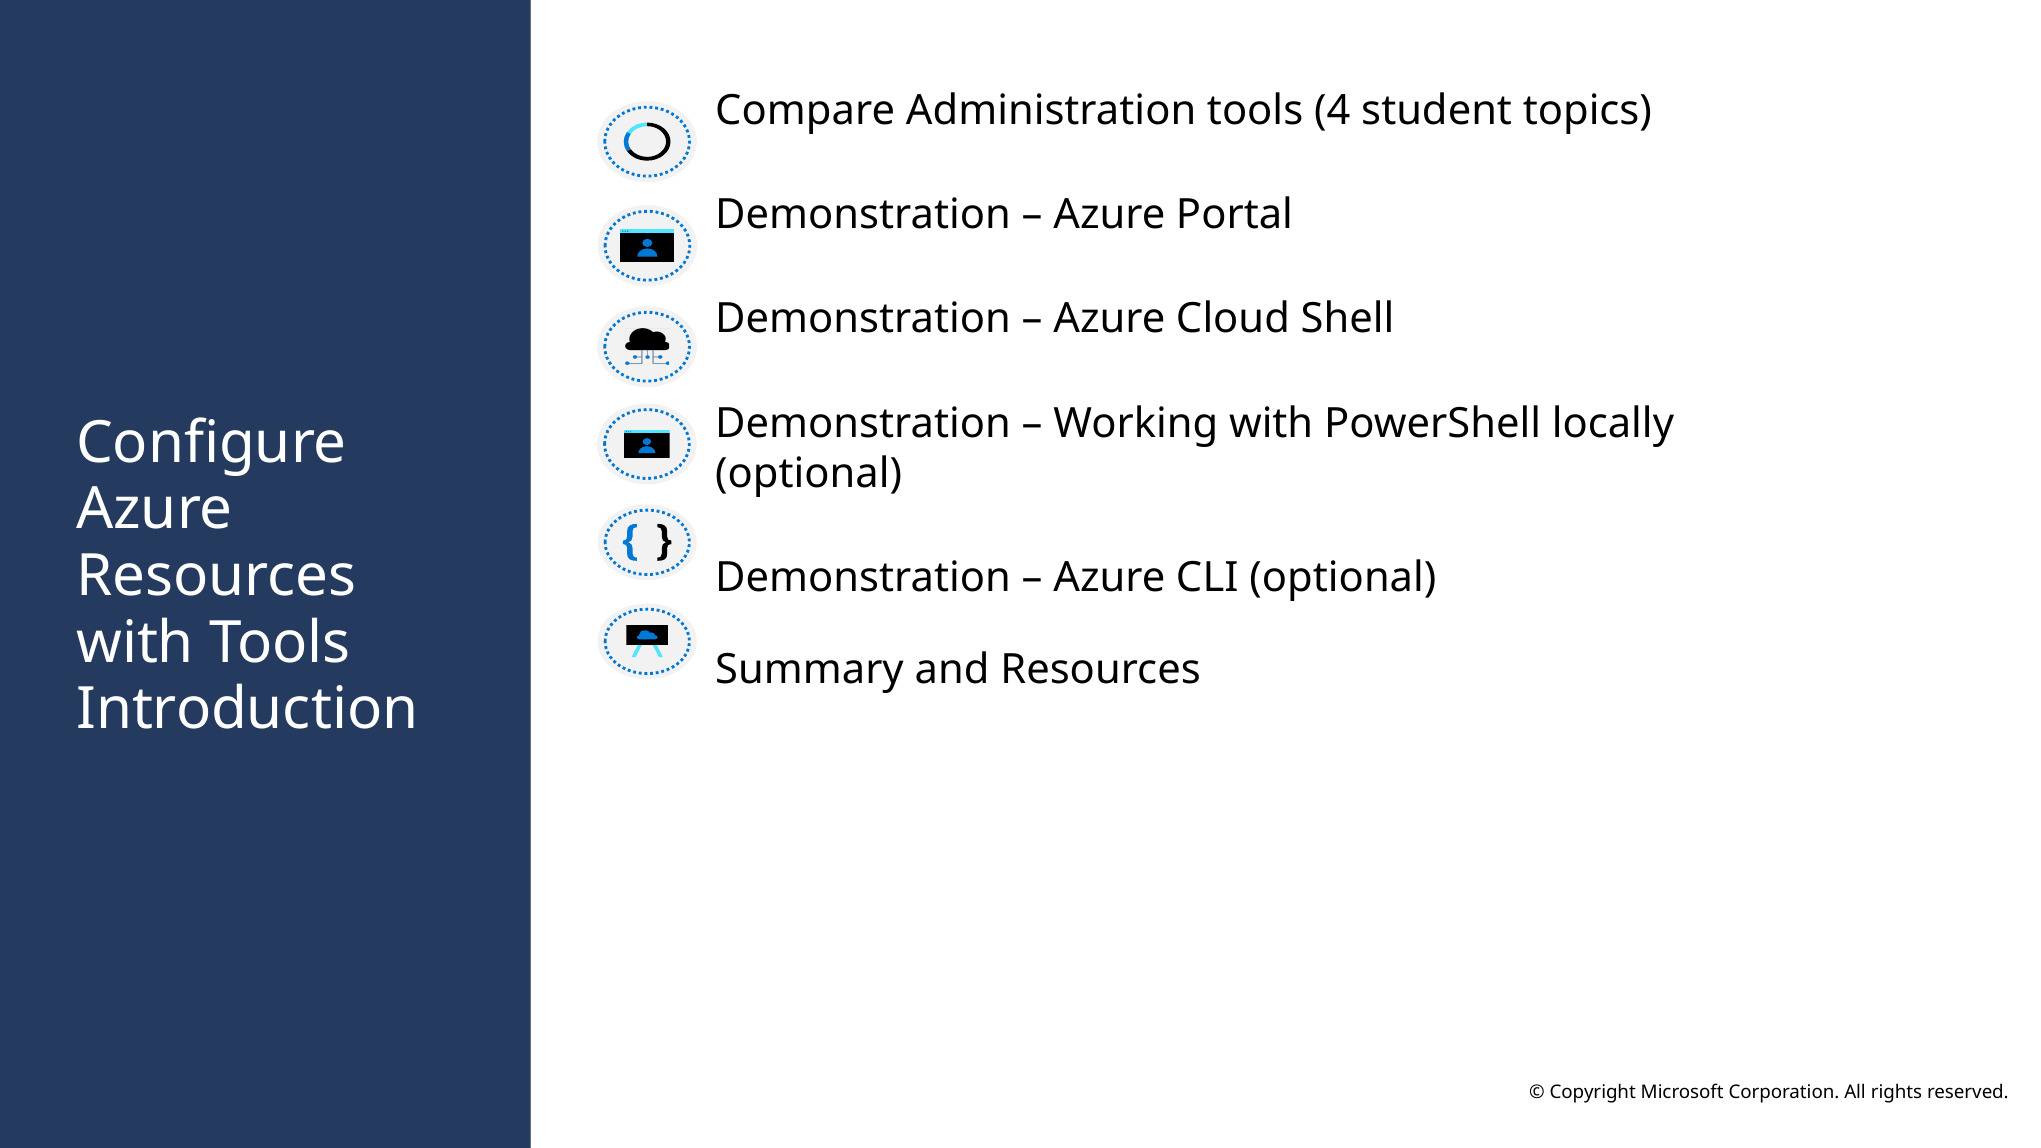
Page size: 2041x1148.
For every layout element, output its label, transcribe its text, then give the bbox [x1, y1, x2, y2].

picture [0, 0, 2041, 1148]
title Configure Azure Resources with Tools Introduction [76, 405, 452, 742]
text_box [596, 100, 698, 680]
text_box Compare Administration tools (4 student topics) Demonstration – Azure Portal Demonstration – Azure Cloud Shell Demonstration – Working with PowerShell locally (optional) Demonstration – Azure CLI (optional) Summary and Resources [714, 82, 1849, 692]
